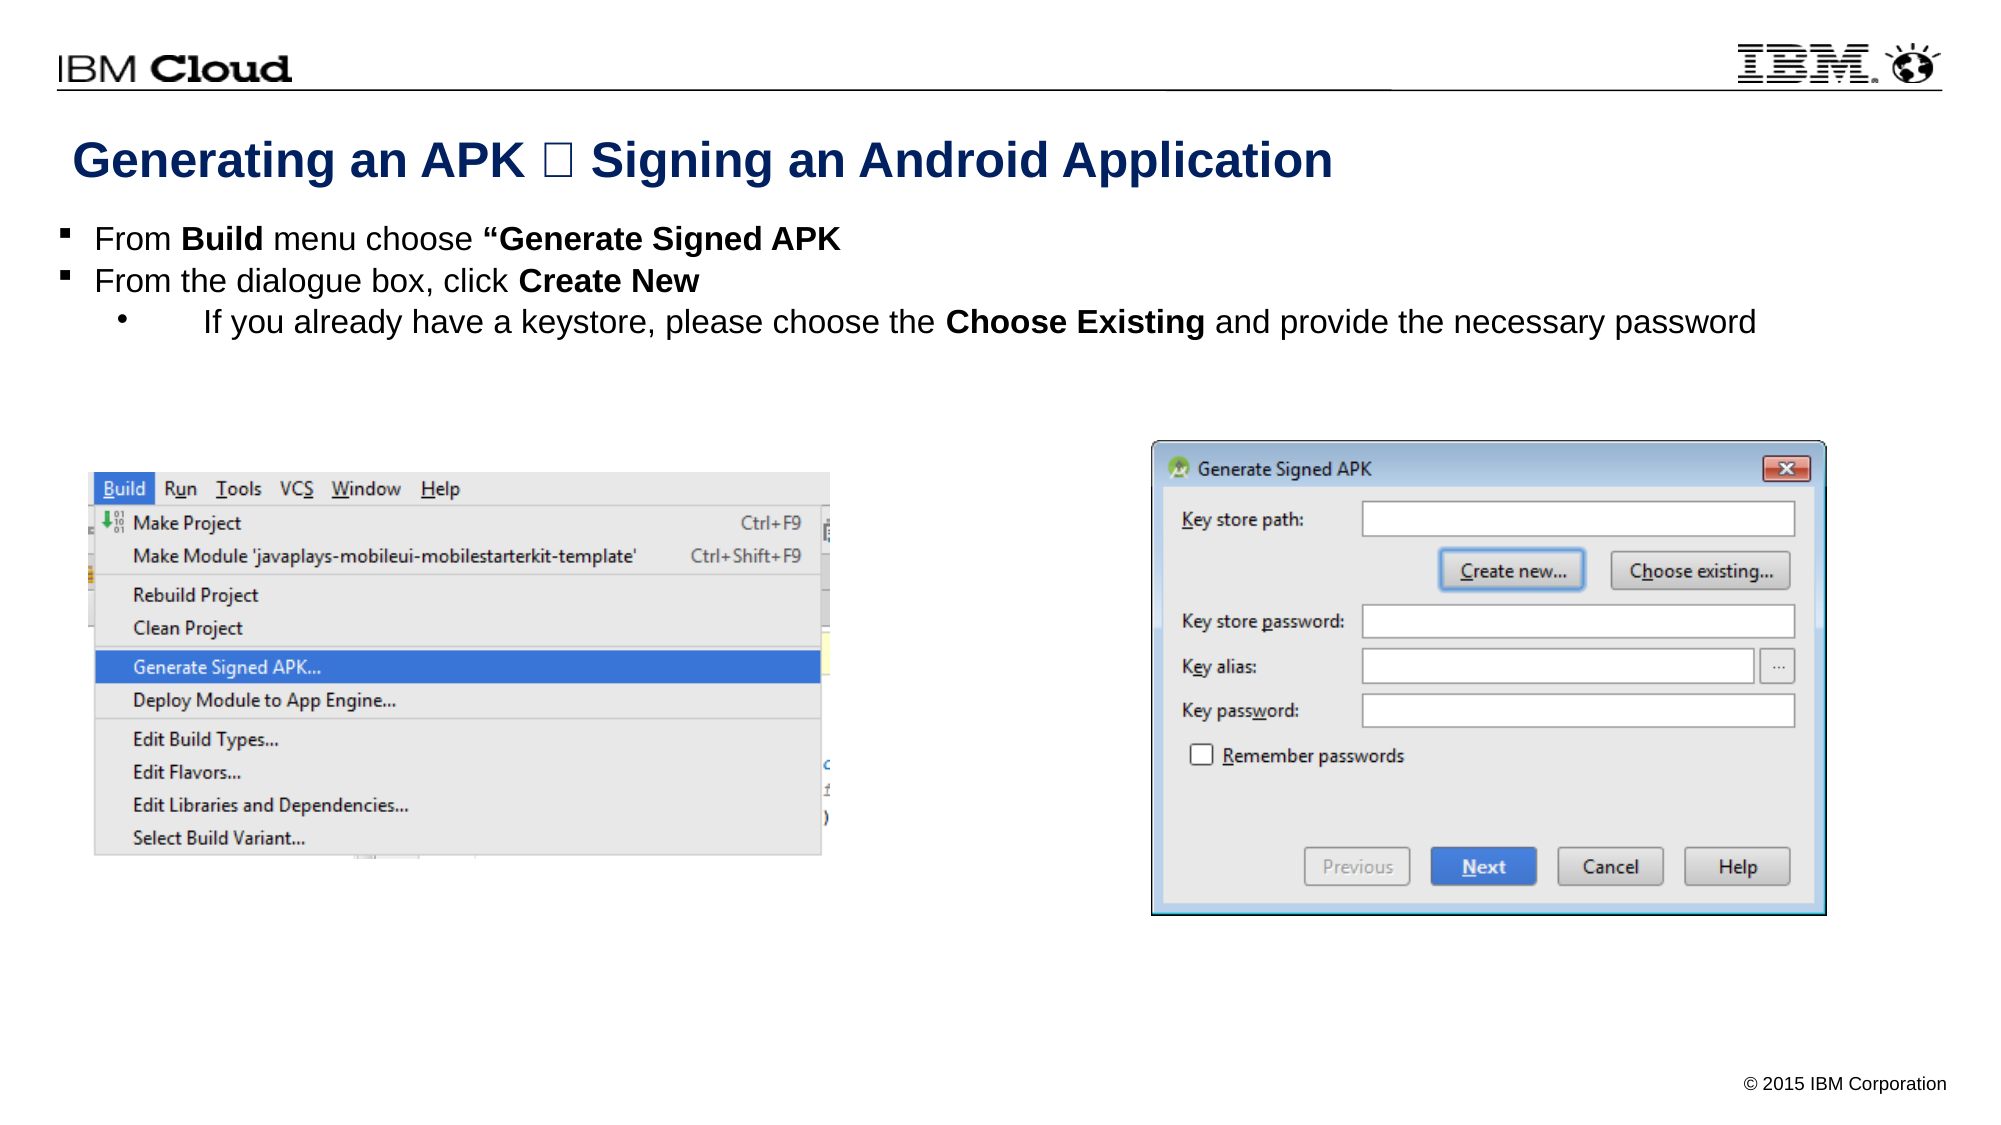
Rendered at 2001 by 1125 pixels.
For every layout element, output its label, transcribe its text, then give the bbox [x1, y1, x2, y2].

text_box [57, 384, 798, 996]
title Generating an APK  Signing an Android Application [57, 104, 1656, 195]
text_box From Build menu choose “Generate Signed APK From the dialogue box, click Create New If you already have a keystore, please choose the Choose Existing and provide the necessary password [57, 206, 1920, 384]
picture [88, 472, 830, 859]
picture [1738, 43, 1941, 83]
picture [1151, 440, 1827, 916]
picture [59, 55, 292, 82]
